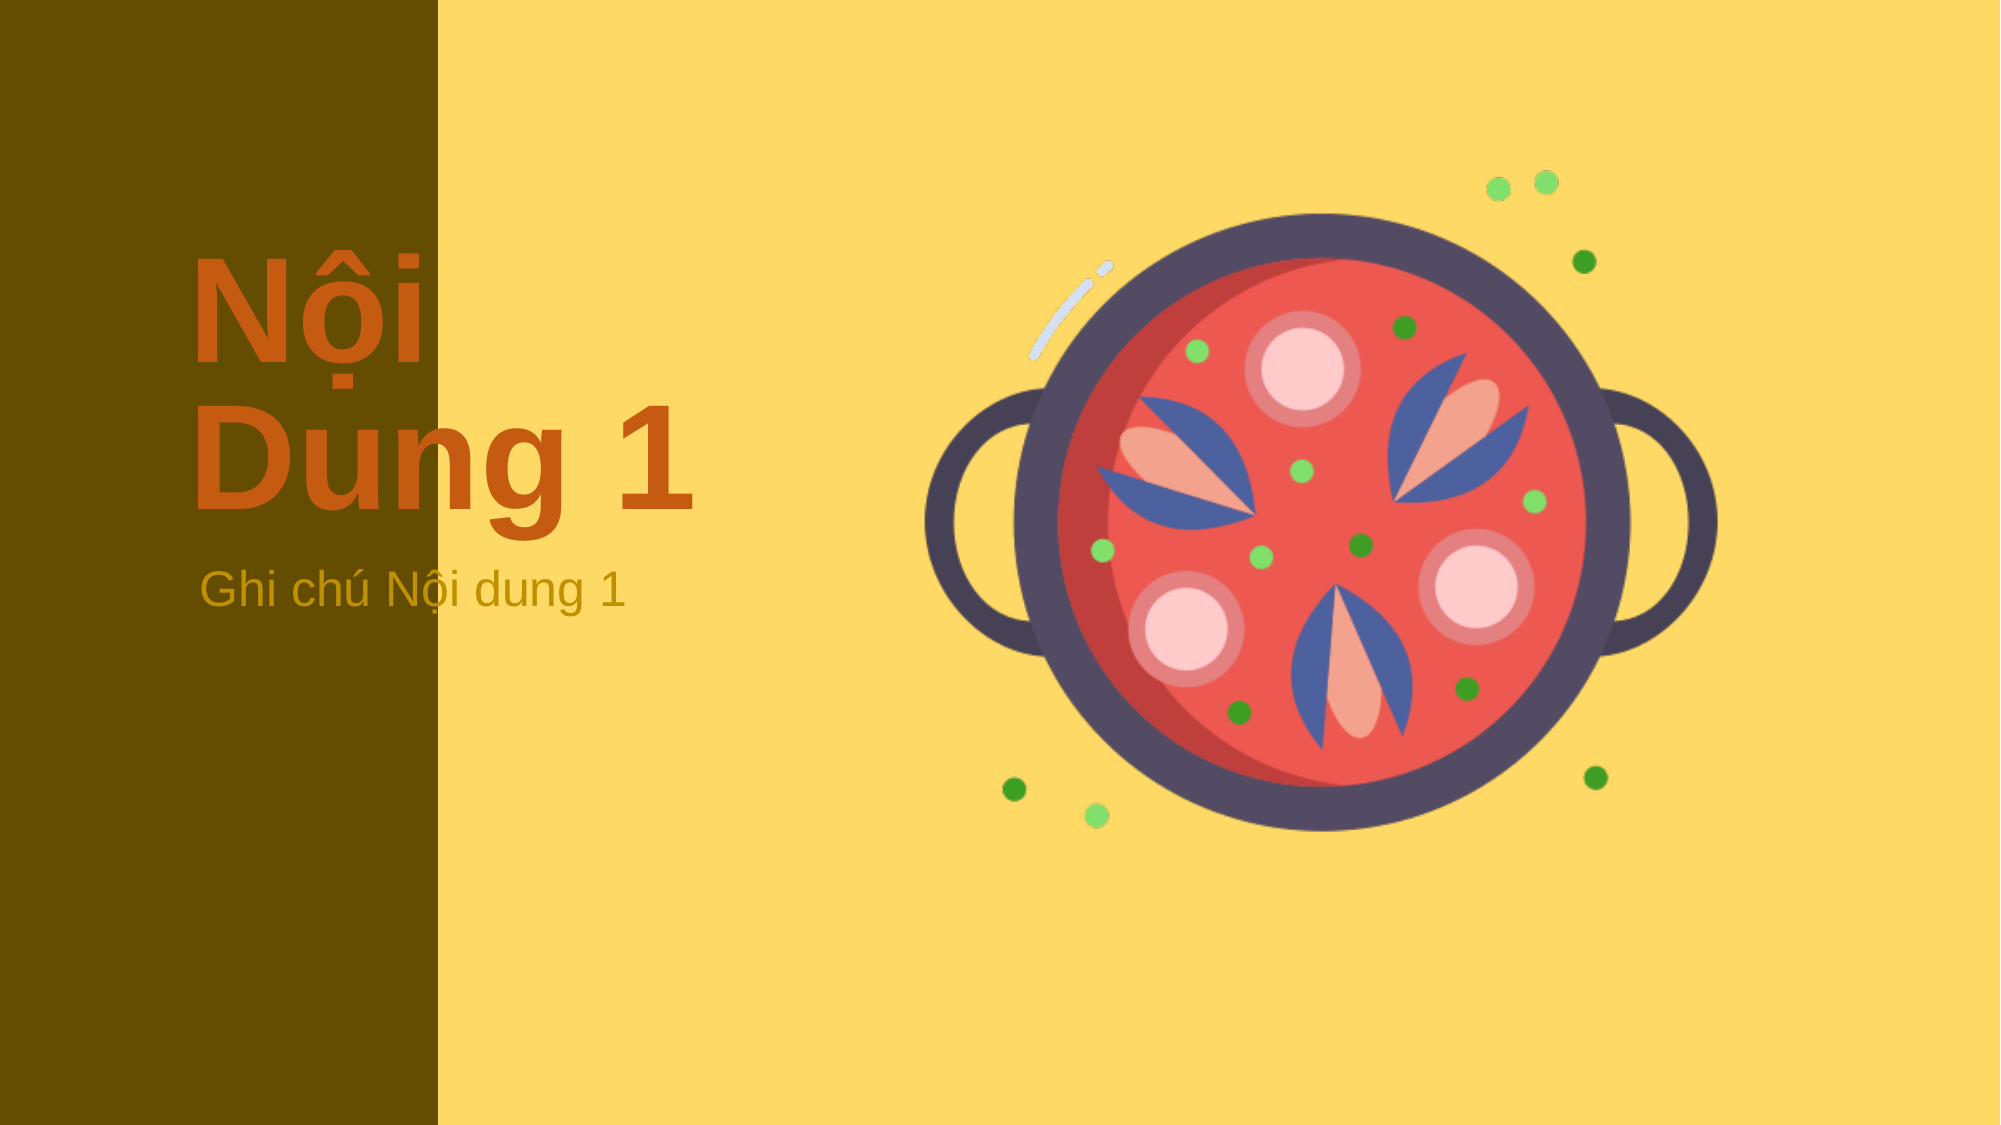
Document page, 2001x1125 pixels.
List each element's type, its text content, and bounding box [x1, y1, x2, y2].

picture [897, 78, 1746, 928]
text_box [174, 205, 796, 549]
text_box Ghi chú Nội dung 1 [184, 548, 850, 624]
text_box [0, 0, 439, 1125]
